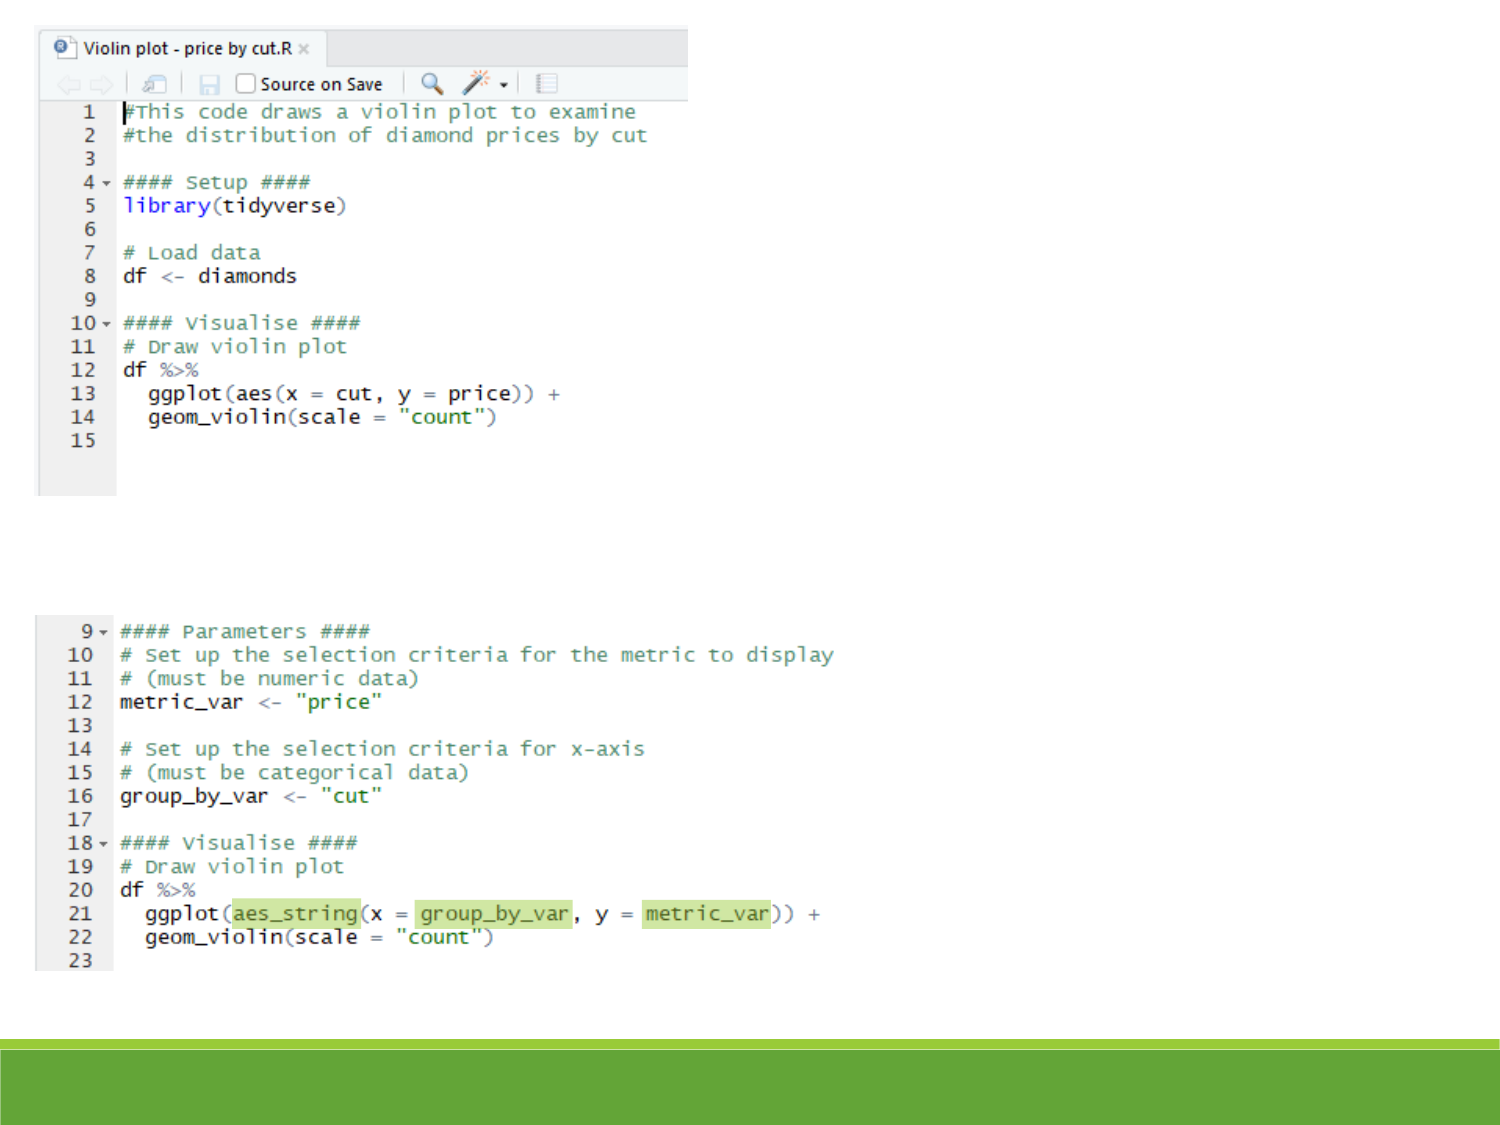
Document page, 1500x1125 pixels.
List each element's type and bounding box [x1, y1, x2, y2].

picture [34, 615, 895, 972]
picture [34, 25, 689, 497]
